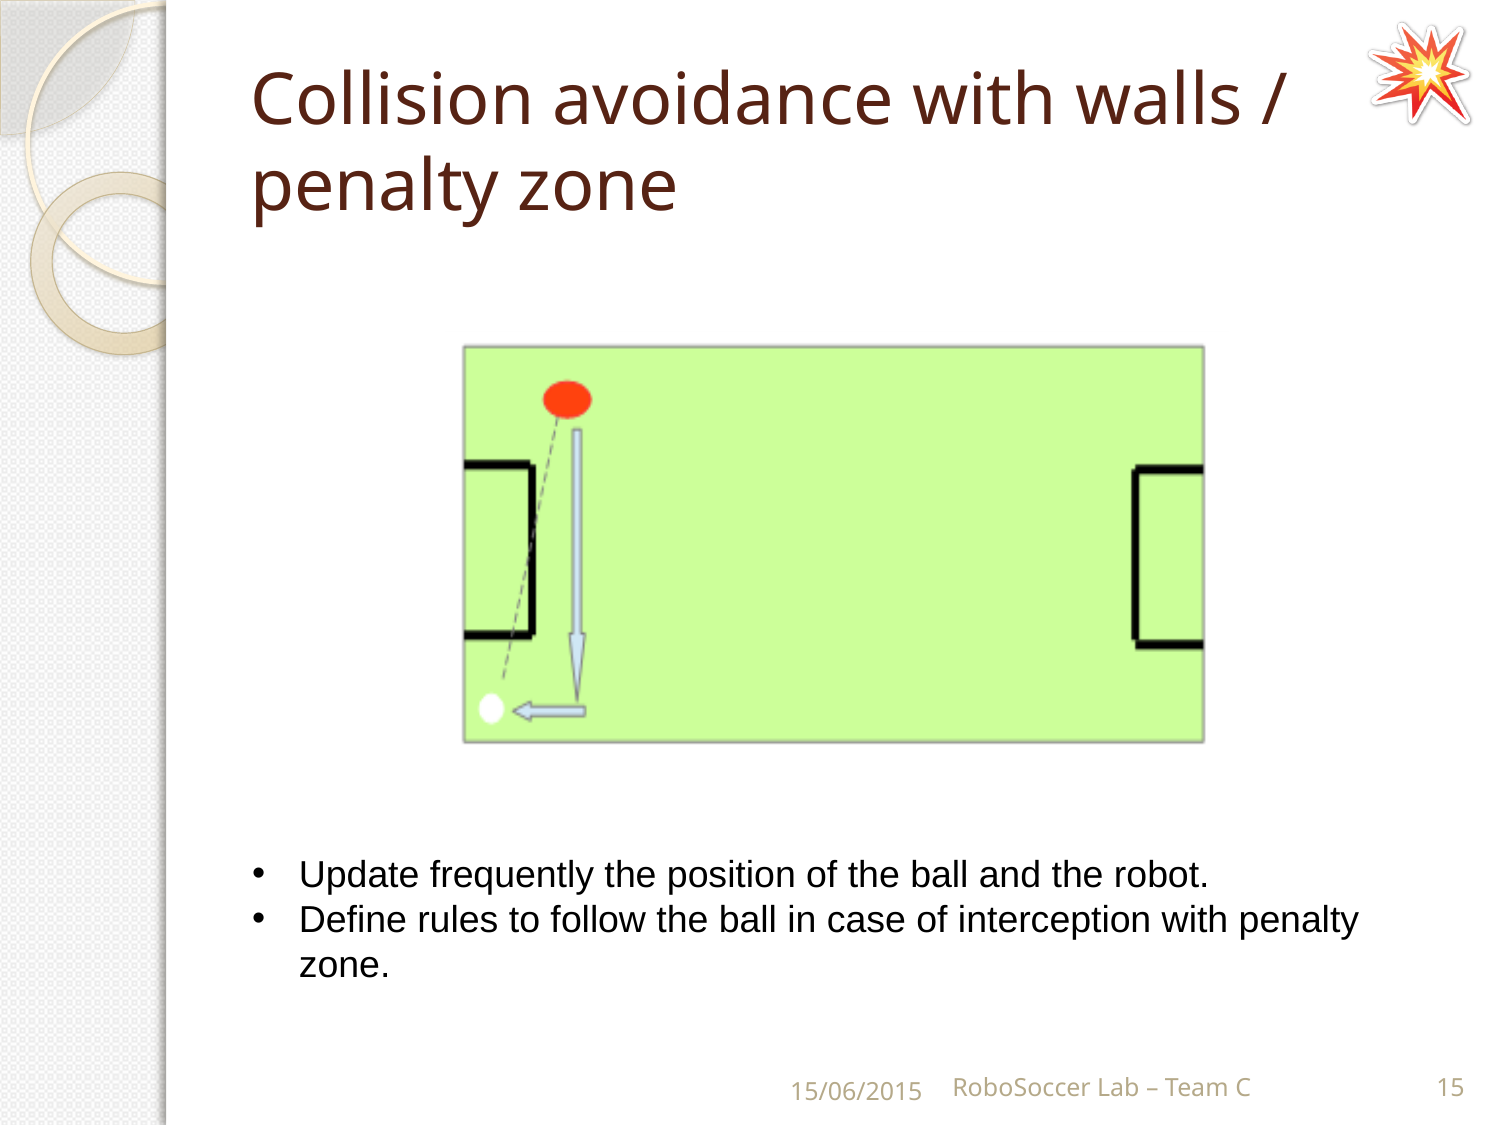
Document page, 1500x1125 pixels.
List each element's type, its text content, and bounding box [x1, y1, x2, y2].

footer RoboSoccer Lab – Team C [937, 1034, 1413, 1113]
picture [1364, 18, 1475, 130]
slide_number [587, 1034, 937, 1113]
slide_number 15 [1413, 1034, 1488, 1113]
picture [445, 330, 1229, 768]
title Collision avoidance with walls / penalty zone [235, 45, 1466, 233]
text_box Update frequently the position of the ball and the robot. Define rules to follow the ball in case of interception with penalty zone. [237, 842, 1459, 992]
